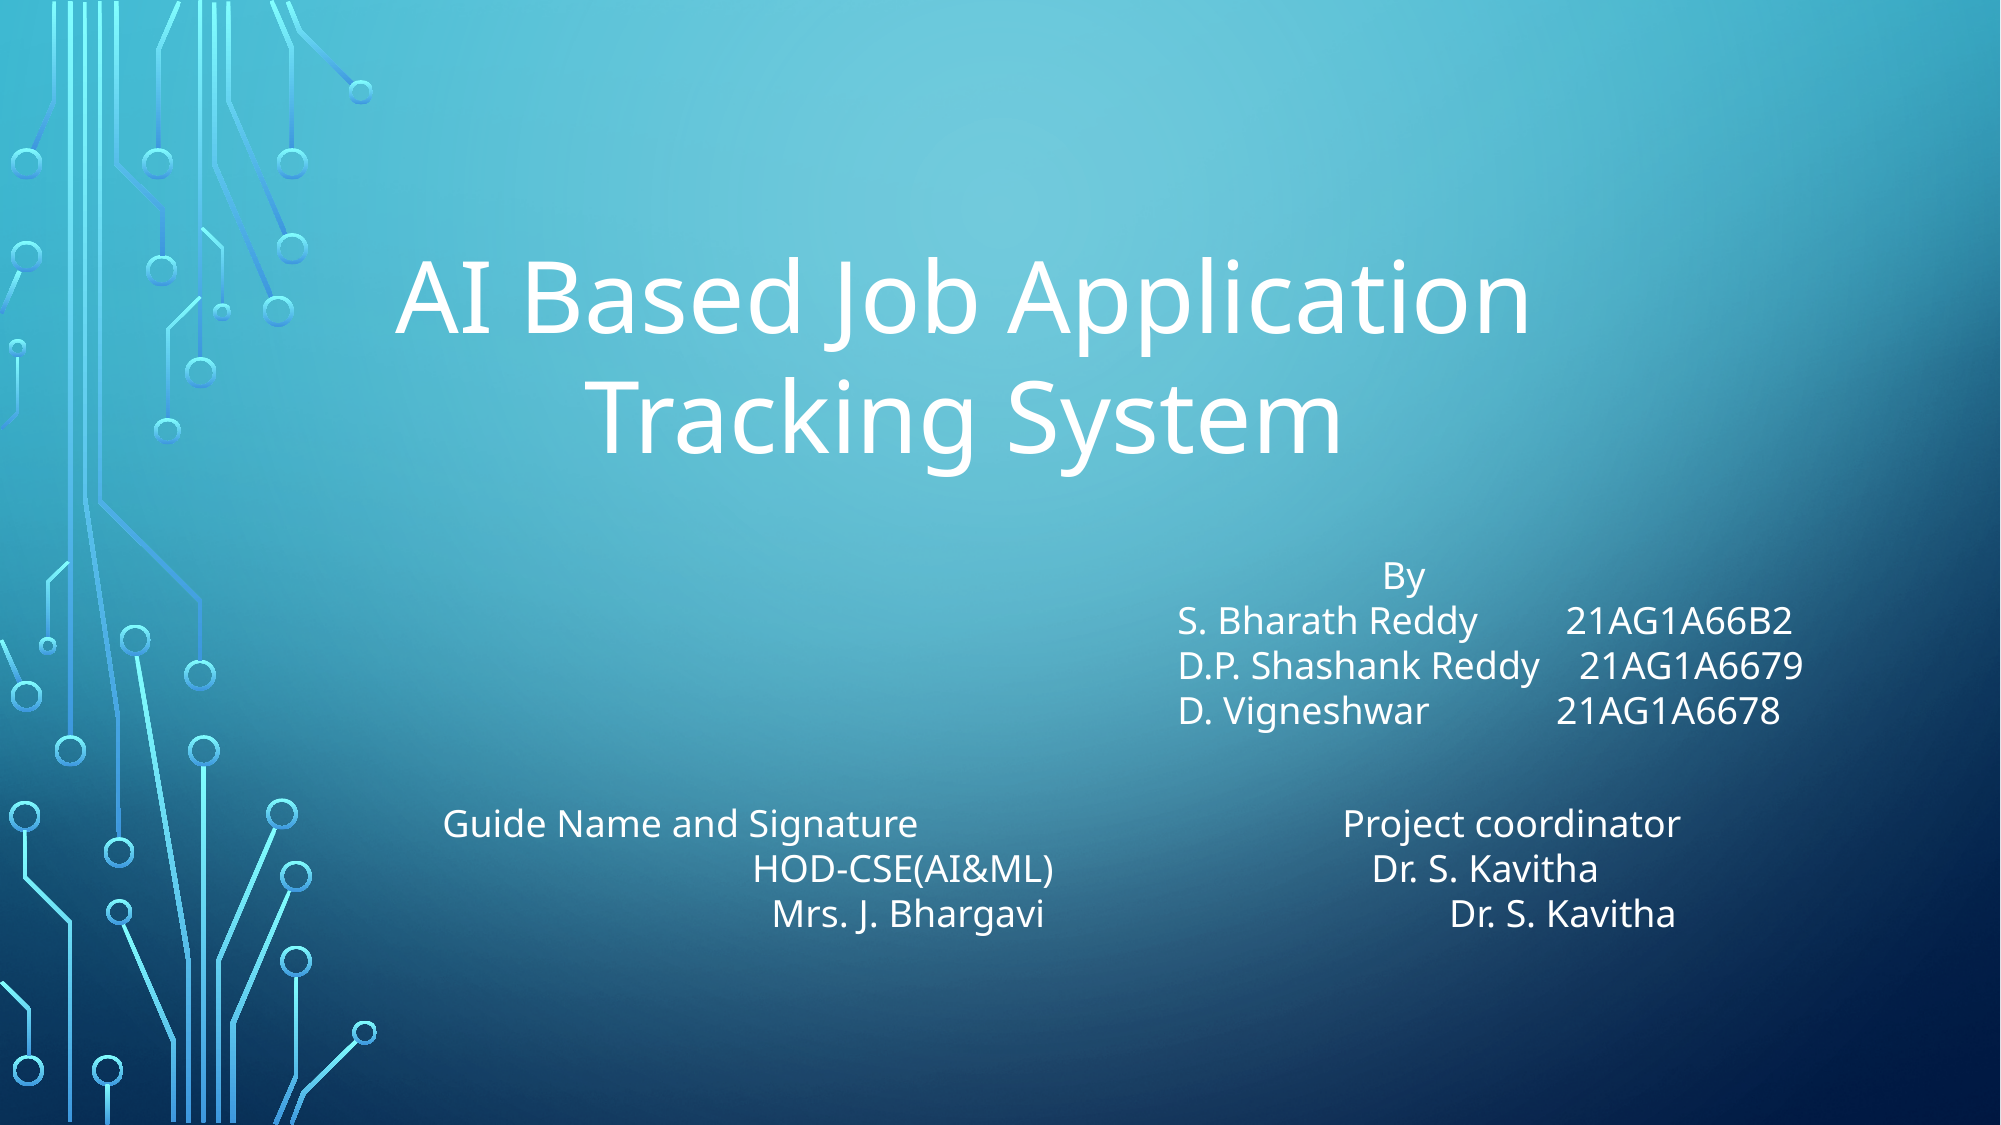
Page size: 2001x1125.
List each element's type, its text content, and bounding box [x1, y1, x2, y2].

text_box AI Based Job Application Tracking System [373, 226, 1557, 482]
text_box Guide Name and Signature Project coordinator HOD-CSE(AI&ML) Dr. S. Kavitha Mrs. J. Bhargavi Dr. S. Kavitha [427, 792, 1829, 943]
text_box By S. Bharath Reddy 21AG1A66B2 D.P. Shashank Reddy 21AG1A6679 D. Vigneshwar 21AG1A6678 [1162, 544, 1829, 740]
